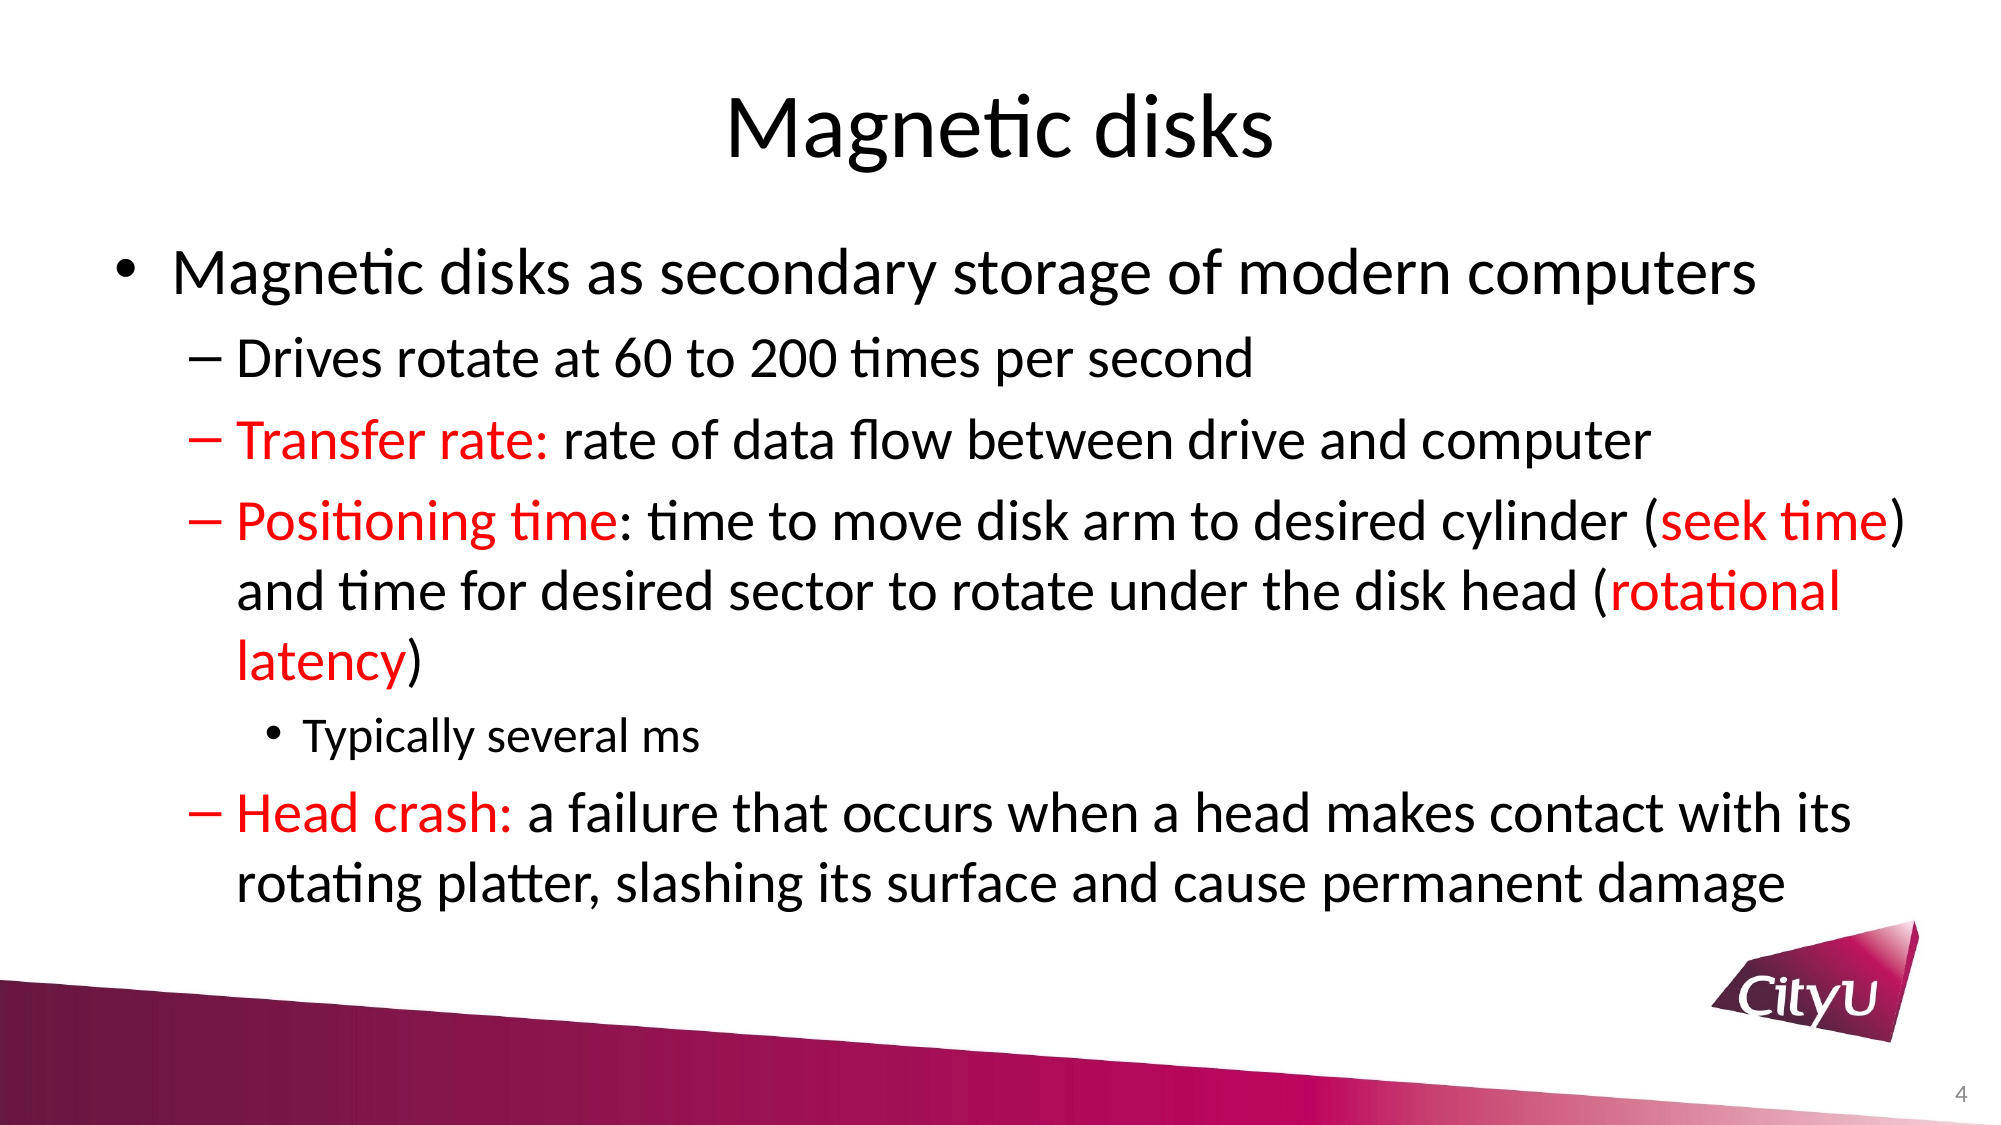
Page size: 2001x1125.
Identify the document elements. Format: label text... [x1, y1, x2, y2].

title Magnetic disks [99, 45, 1900, 197]
picture [0, 0, 2001, 1125]
list Magnetic disks as secondary storage of modern computers Drives rotate at 60 to 200 times per second Transfer rate: rate of data flow between drive and computer Positioning time: time to move disk arm to desired cylinder (seek time) and time for desired sector to rotate under the disk head (rotational latency) Typically several ms Head crash: a failure that occurs when a head makes contact with its rotating platter, slashing its surface and cause permanent damage [99, 219, 1934, 1047]
slide_number 4 [1767, 1070, 1983, 1115]
